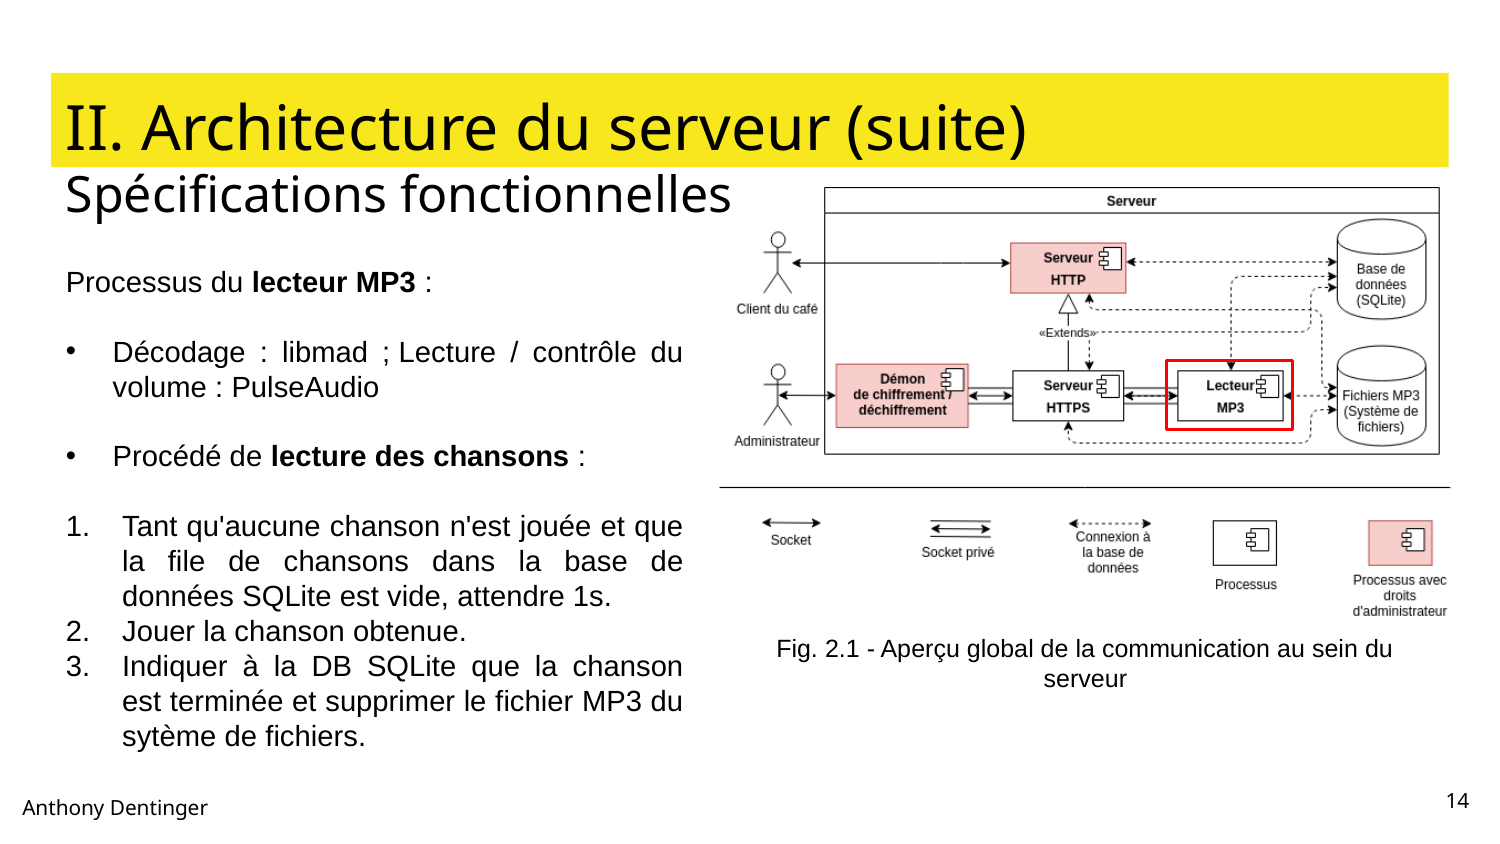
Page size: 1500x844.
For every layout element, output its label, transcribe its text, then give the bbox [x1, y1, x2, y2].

text_box 15 [1394, 769, 1484, 834]
text_box Fig. 2.1 - Aperçu global de la communication au sein du serveur [719, 623, 1452, 692]
text_box Processus du lecteur MP3 : Décodage : libmad ; Lecture / contrôle du volume : PulseAudio Procédé de lecture des chansons : Tant qu'aucune chanson n'est jouée et que la file de chansons dans la base de données SQLite est vide, attendre 1s. Jouer la chanson obtenue. Indiquer à la DB SQLite que la chanson est terminée et supprimer le fichier MP3 du sytème de fichiers. [51, 247, 699, 770]
text_box II. Architecture du serveur (suite) Spécifications fonctionnelles [51, 72, 1449, 167]
picture [719, 187, 1452, 617]
text_box Anthony Dentinger [7, 779, 347, 824]
